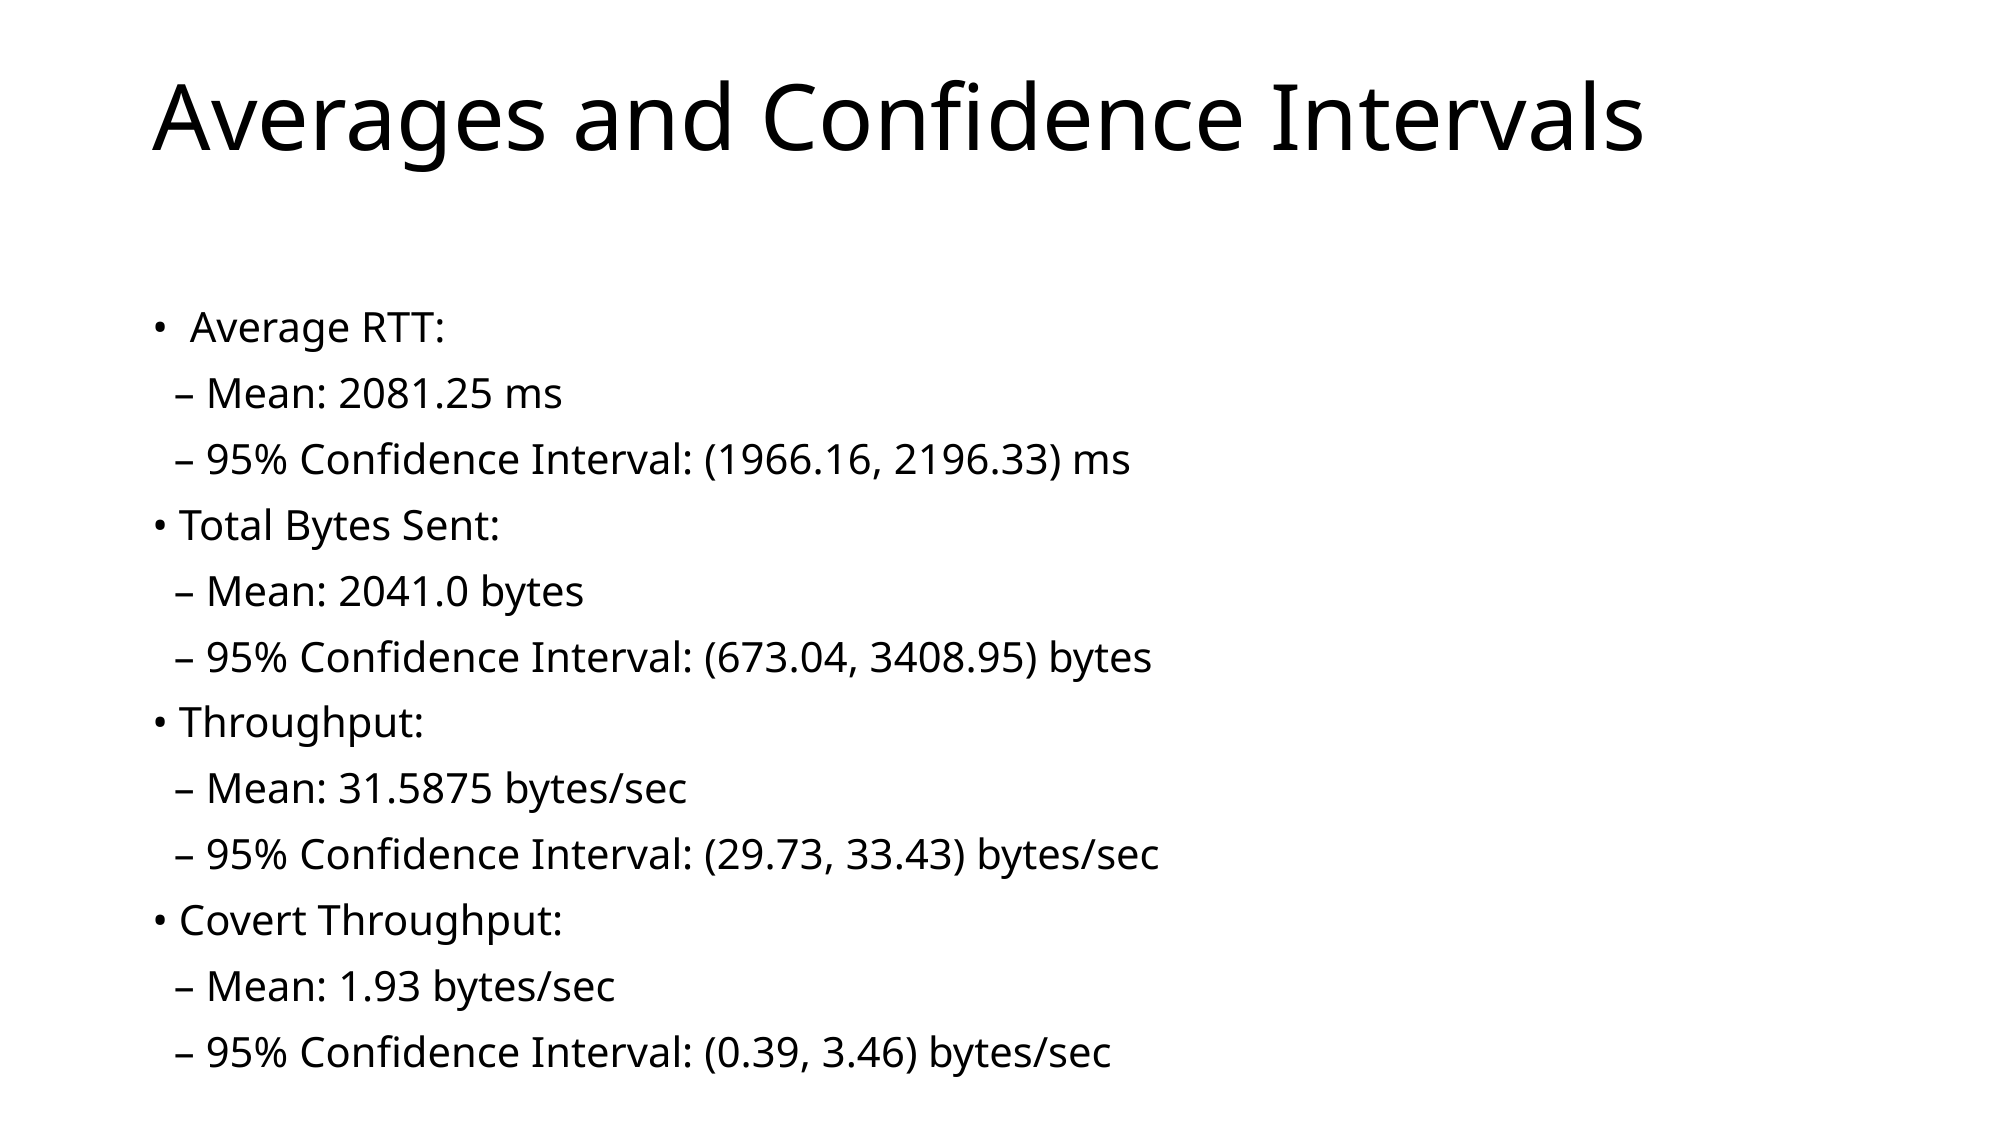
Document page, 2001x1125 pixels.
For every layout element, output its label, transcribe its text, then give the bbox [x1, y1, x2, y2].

list • Average RTT: – Mean: 2081.25 ms – 95% Confidence Interval: (1966.16, 2196.33) ms • Total Bytes Sent: – Mean: 2041.0 bytes – 95% Confidence Interval: (673.04, 3408.95) bytes • Throughput: – Mean: 31.5875 bytes/sec – 95% Confidence Interval: (29.73, 33.43) bytes/sec • Covert Throughput: – Mean: 1.93 bytes/sec – 95% Confidence Interval: (0.39, 3.46) bytes/sec [137, 299, 1863, 1014]
title Averages and Confidence Intervals [137, 59, 1863, 278]
